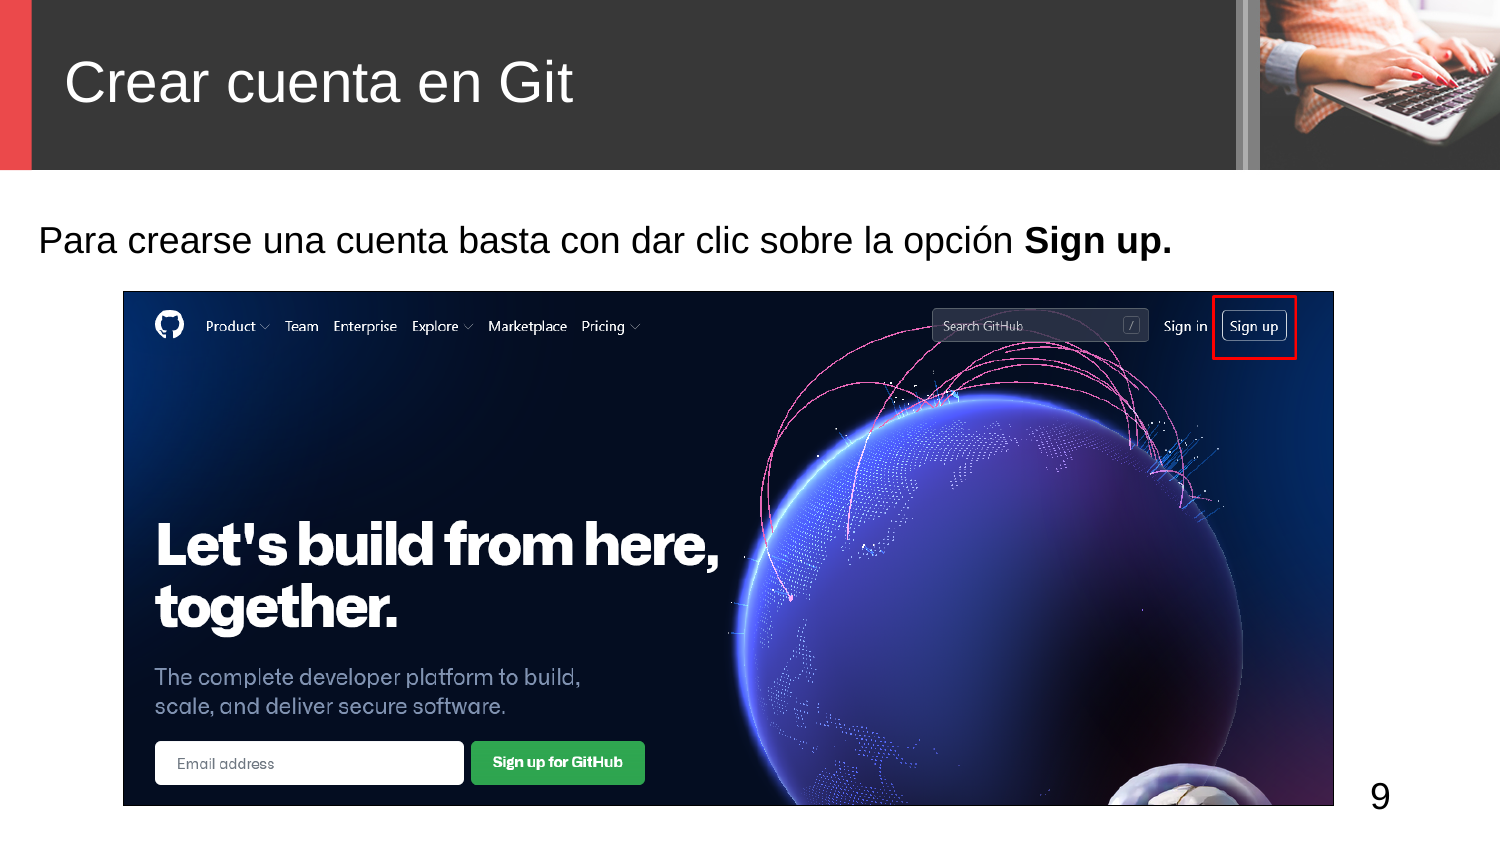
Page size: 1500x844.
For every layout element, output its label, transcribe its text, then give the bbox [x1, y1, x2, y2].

text_box Para crearse una cuenta basta con dar clic sobre la opción Sign up. [23, 209, 1476, 269]
picture [0, 0, 1500, 844]
text_box 9 [1355, 764, 1500, 825]
list Crear cuenta en Git [49, 32, 1231, 127]
